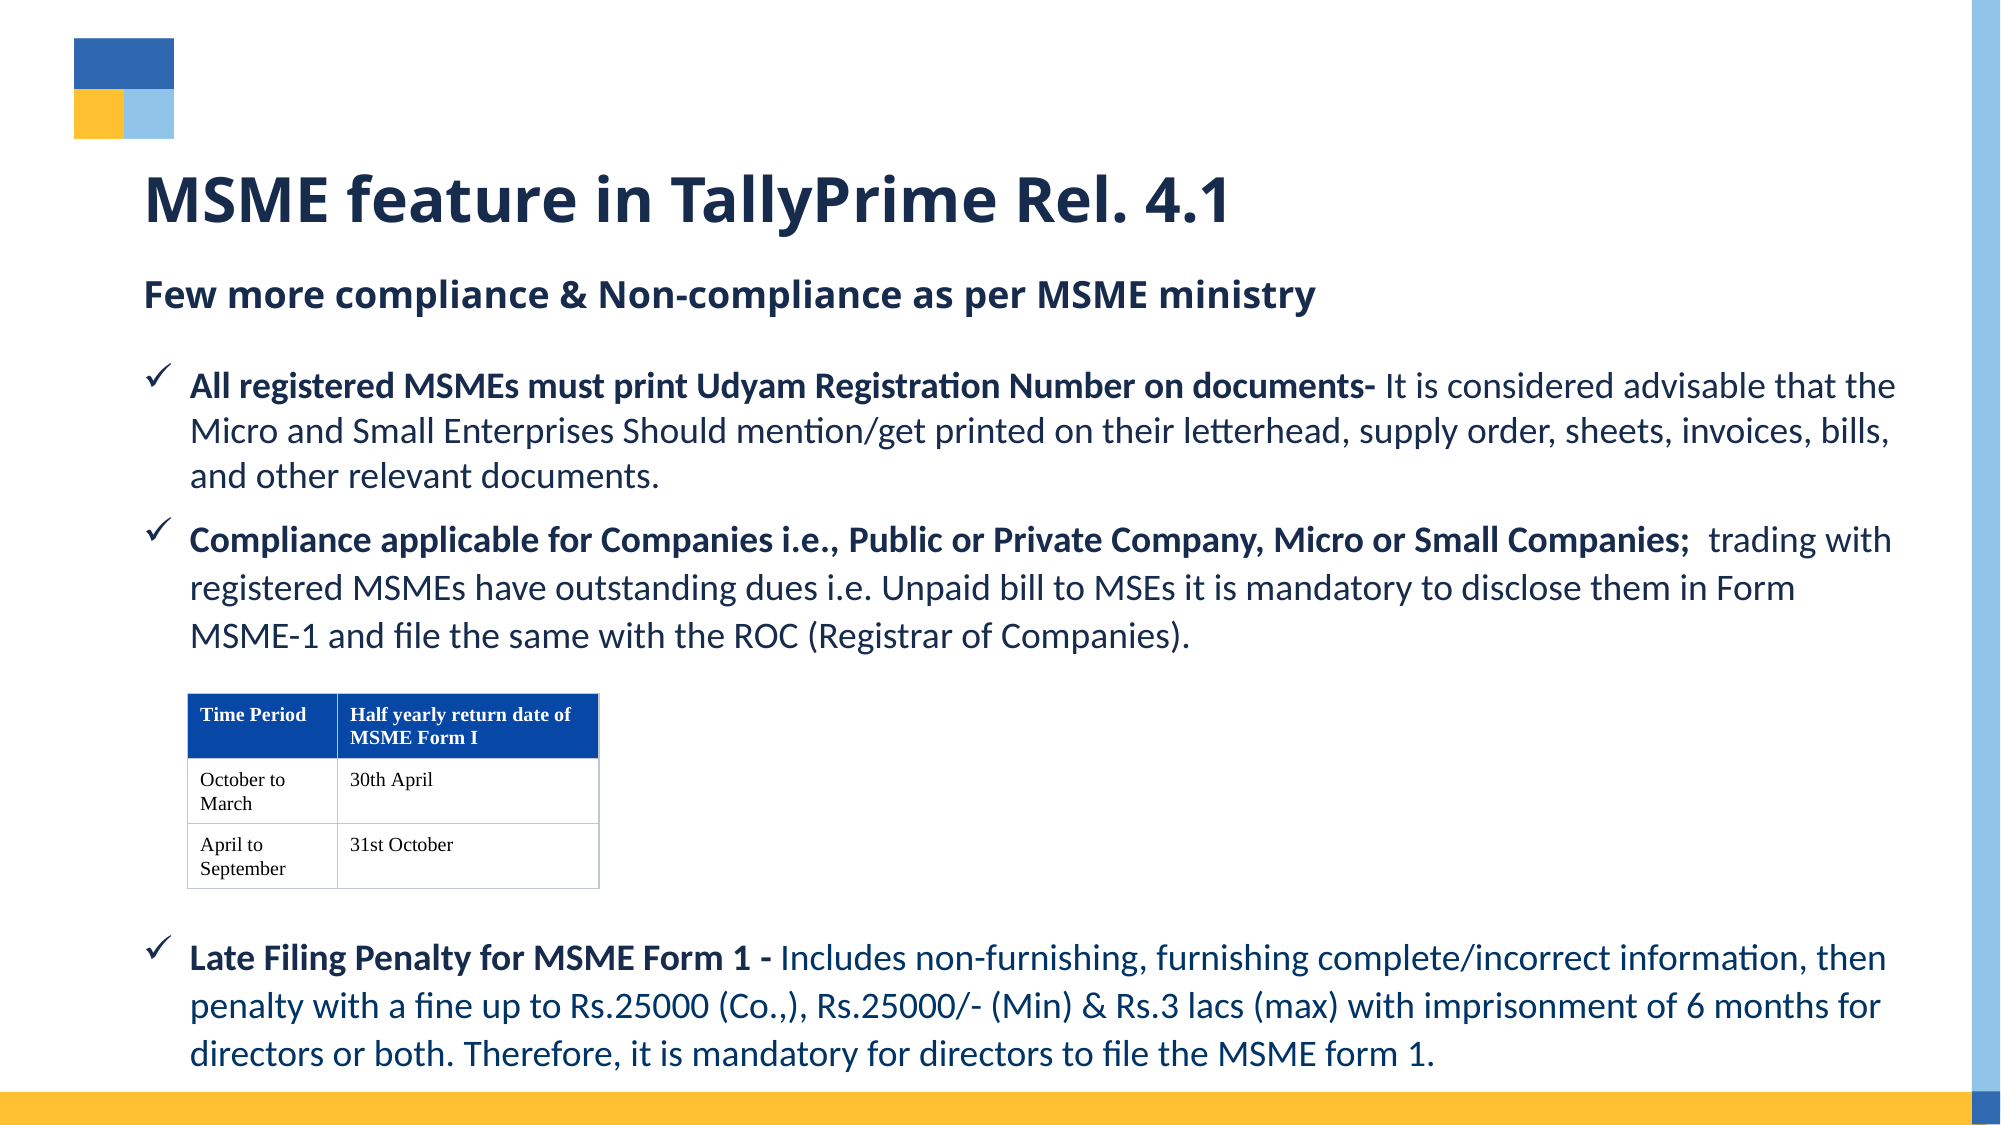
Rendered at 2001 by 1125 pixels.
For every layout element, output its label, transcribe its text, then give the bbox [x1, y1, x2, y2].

picture [186, 693, 943, 928]
picture [74, 38, 174, 139]
title MSME feature in TallyPrime Rel. 4.1 [128, 153, 1912, 218]
text_box Few more compliance & Non-compliance as per MSME ministry All registered MSMEs must print Udyam Registration Number on documents- It is considered advisable that the Micro and Small Enterprises Should mention/get printed on their letterhead, supply order, sheets, invoices, bills, and other relevant documents. Compliance applicable for Companies i.e., Public or Private Company, Micro or Small Companies; trading with registered MSMEs have outstanding dues i.e. Unpaid bill to MSEs it is mandatory to disclose them in Form MSME-1 and file the same with the ROC (Registrar of Companies). Late Filing Penalty for MSME Form 1 - Includes non-furnishing, furnishing complete/incorrect information, then penalty with a fine up to Rs.25000 (Co.,), Rs.25000/- (Min) & Rs.3 lacs (max) with imprisonment of 6 months for directors or both. Therefore, it is mandatory for directors to file the MSME form 1. [128, 218, 1912, 1125]
